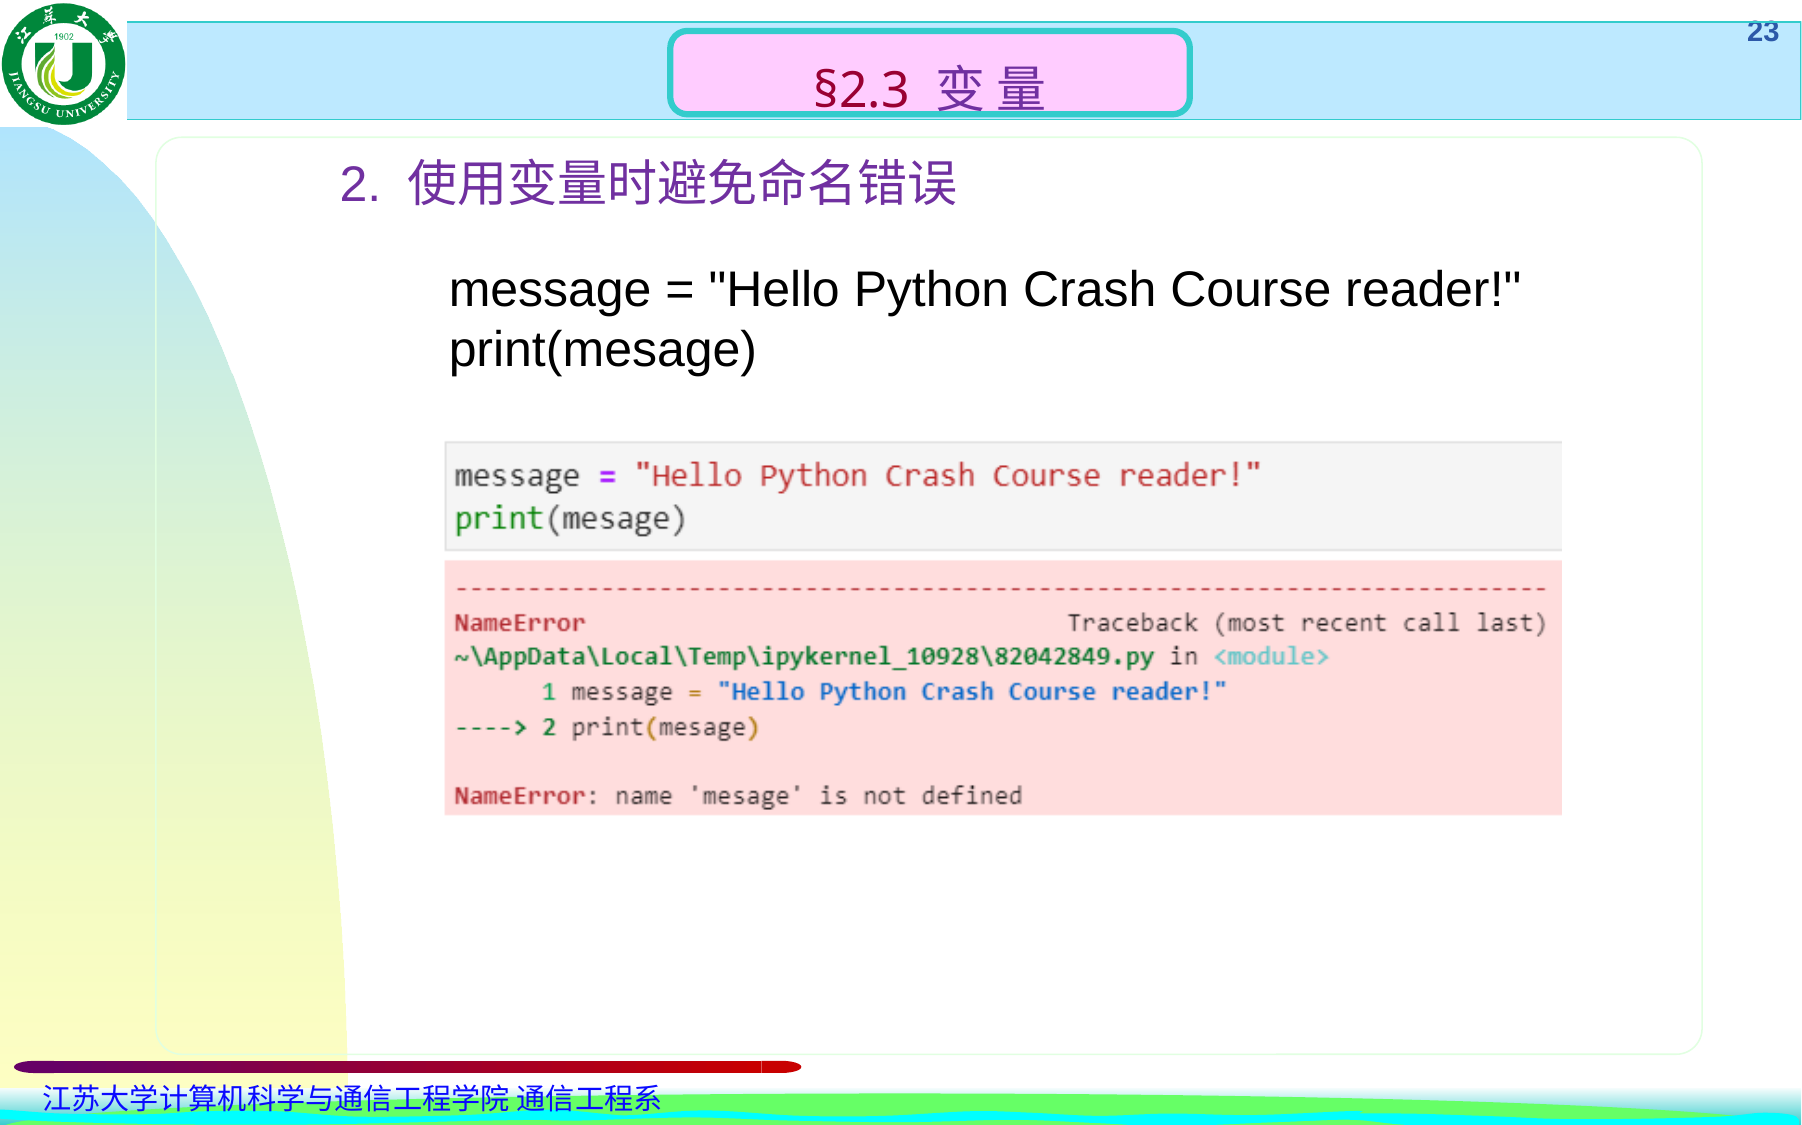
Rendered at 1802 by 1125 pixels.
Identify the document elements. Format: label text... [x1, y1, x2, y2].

text_box 2. 使用变量时避免命名错误 [324, 143, 973, 219]
text_box §2.3 变 量 [670, 30, 1190, 115]
picture [433, 438, 1562, 823]
title [463, 59, 1285, 152]
text_box message = "Hello Python Crash Course reader!" print(mesage) [434, 248, 1566, 384]
picture [0, 1, 127, 127]
